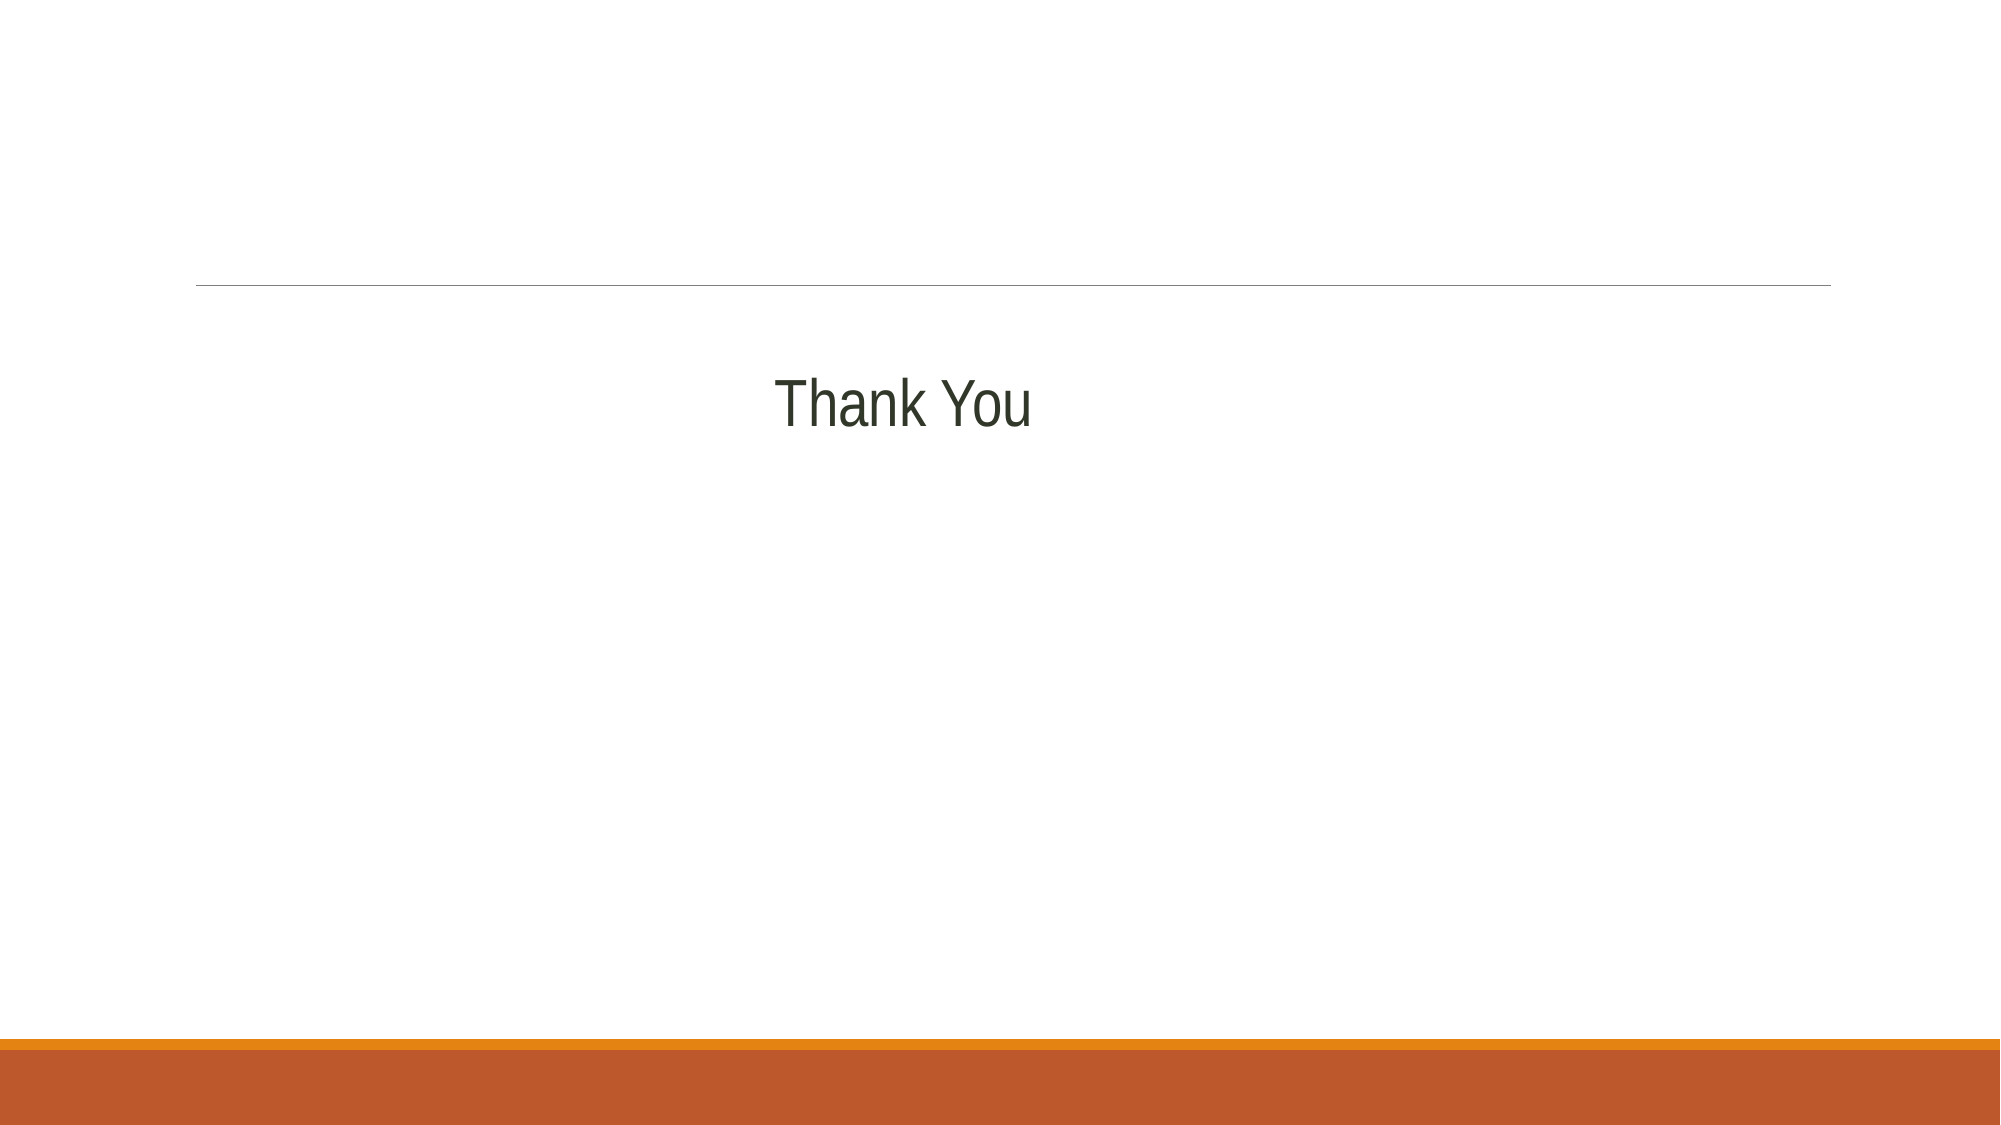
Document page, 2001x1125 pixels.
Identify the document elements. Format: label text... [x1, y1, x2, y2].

list Thank You [180, 361, 1830, 963]
